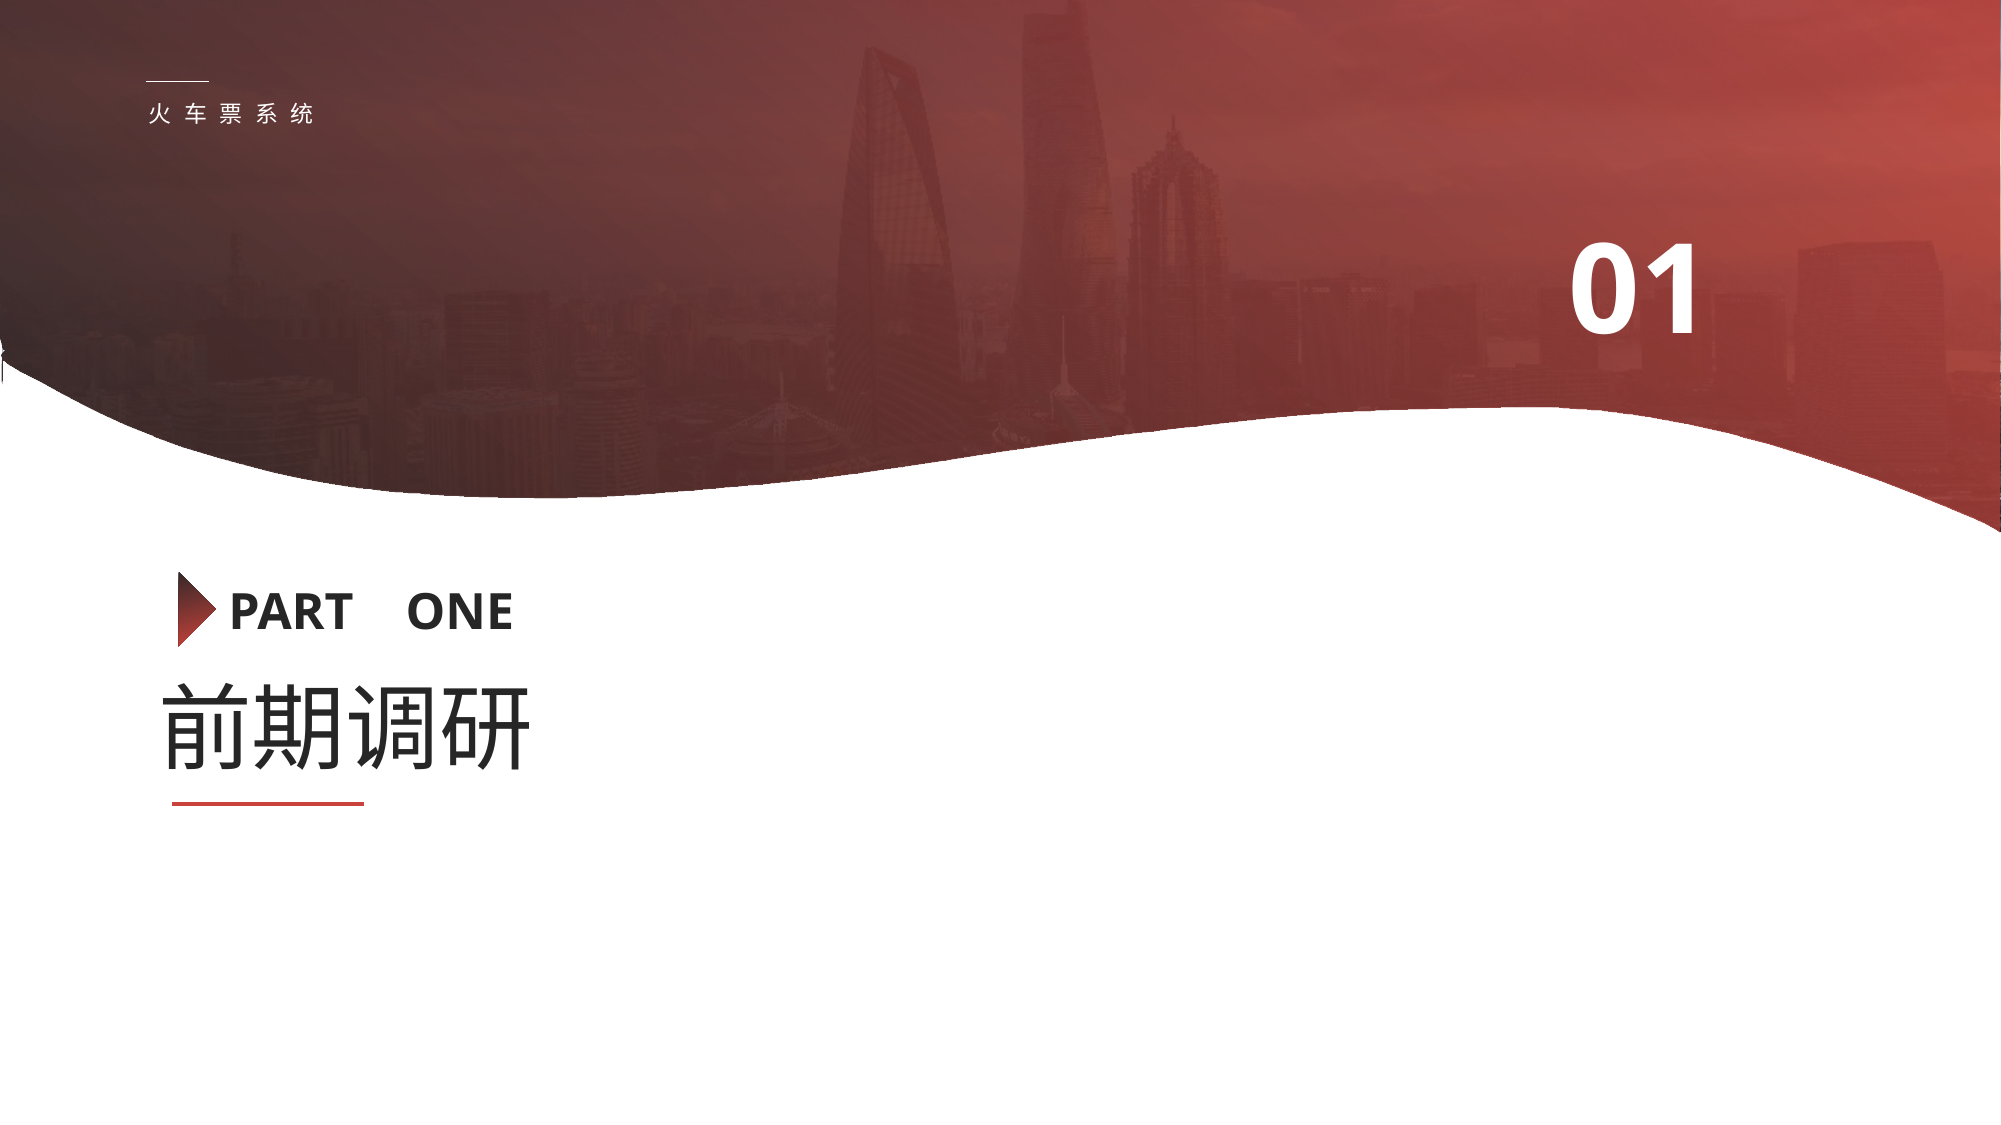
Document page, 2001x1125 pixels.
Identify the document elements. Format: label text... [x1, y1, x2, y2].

text_box 前期调研 [143, 661, 1835, 902]
text_box [0, 0, 2000, 533]
text_box [177, 569, 213, 649]
text_box 火车票系统 [133, 92, 329, 135]
text_box PART ONE [213, 572, 530, 647]
text_box 01 [1554, 201, 1727, 366]
